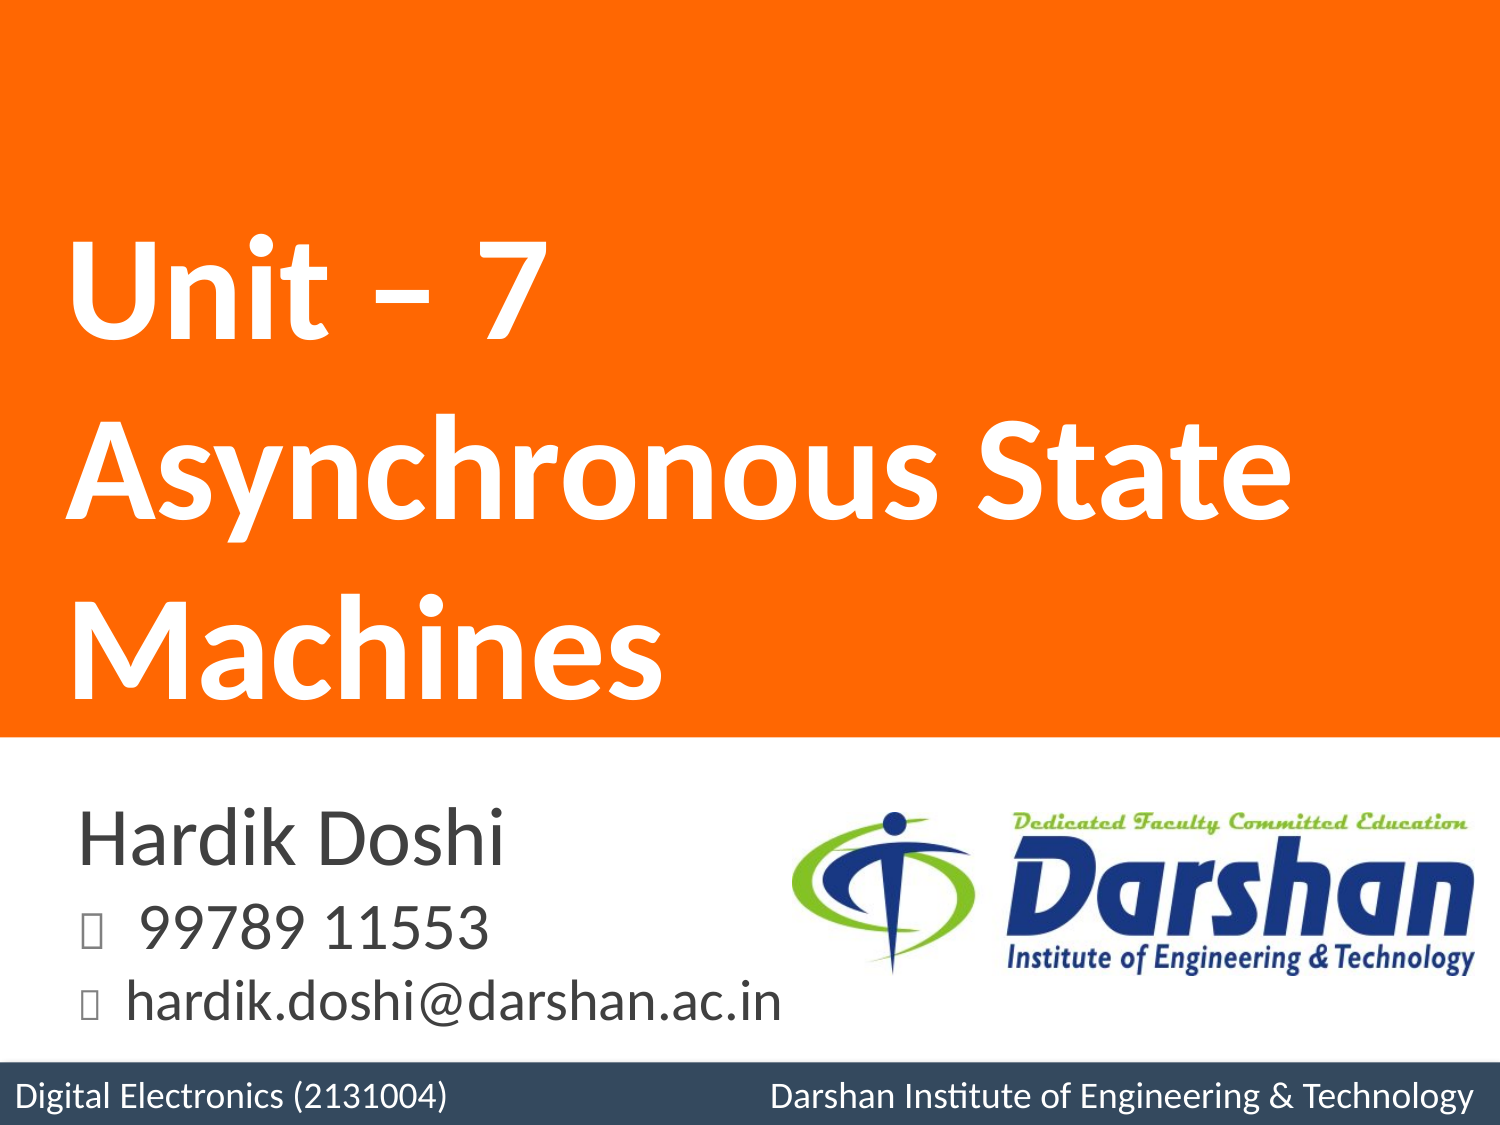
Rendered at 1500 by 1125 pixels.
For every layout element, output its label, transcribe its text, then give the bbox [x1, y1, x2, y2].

picture [792, 812, 1476, 976]
subtitle Hardik Doshi  99789 11553  hardik.doshi@darshan.ac.in [62, 774, 1400, 1050]
title Unit – 7 Asynchronous State Machines [50, 37, 1438, 738]
text_box Digital Electronics (2131004) Darshan Institute of Engineering & Technology [0, 1062, 1500, 1125]
text_box [0, 0, 1500, 739]
